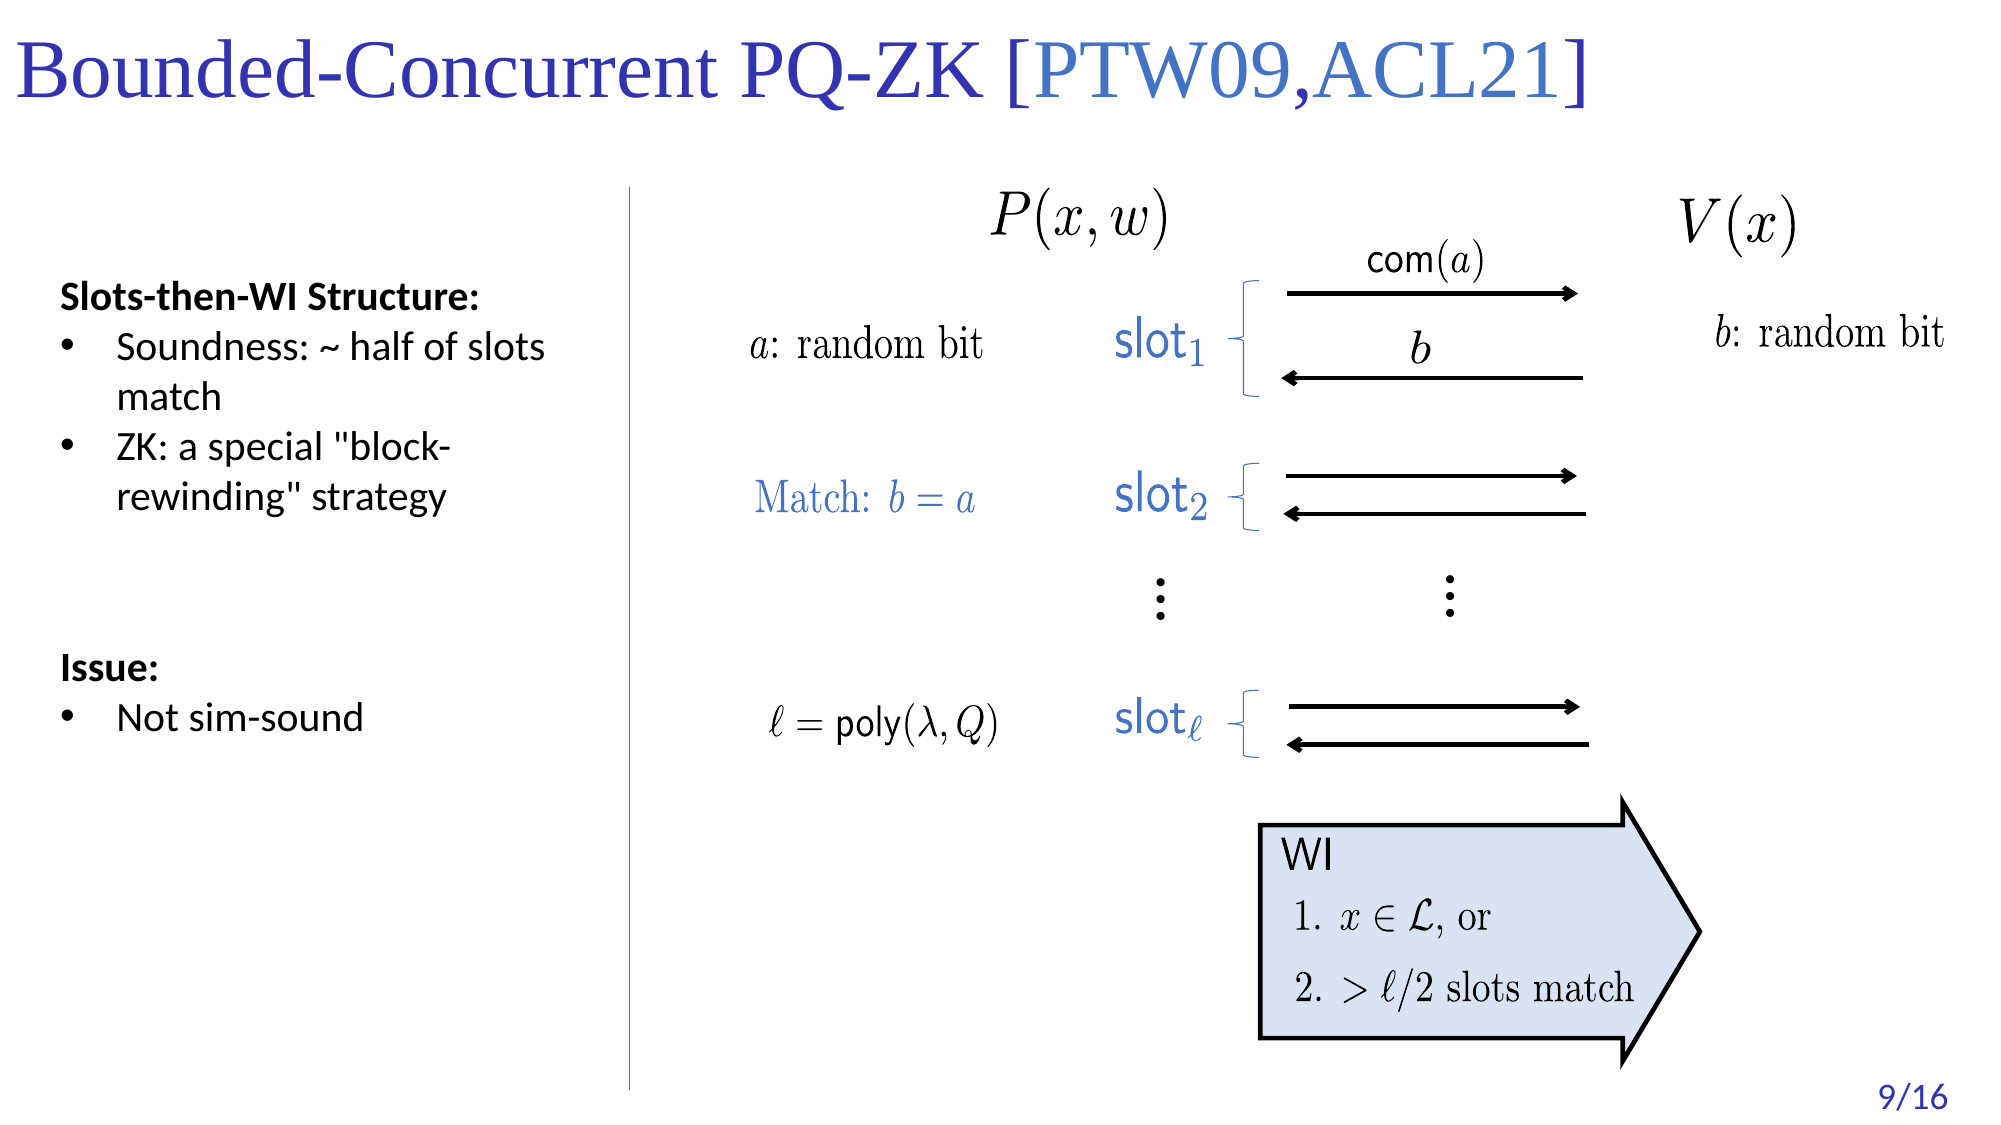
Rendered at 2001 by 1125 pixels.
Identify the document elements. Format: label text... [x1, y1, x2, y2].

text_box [750, 324, 983, 359]
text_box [768, 703, 997, 748]
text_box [1296, 968, 1634, 1013]
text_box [1296, 898, 1491, 939]
text_box [1259, 798, 1702, 1065]
text_box [1227, 462, 1260, 532]
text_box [1281, 837, 1330, 870]
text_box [1116, 470, 1207, 520]
text_box … [1429, 556, 1505, 652]
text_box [1115, 316, 1204, 367]
text_box Issue: Not sim-sound [45, 632, 580, 748]
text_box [1367, 239, 1483, 284]
title Bounded-Concurrent PQ-ZK [PTW09,ACL21] [0, 0, 1725, 142]
text_box … [1140, 560, 1215, 655]
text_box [755, 479, 975, 513]
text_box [990, 187, 1167, 251]
text_box [1227, 689, 1260, 758]
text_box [1679, 194, 1795, 258]
text_box [1411, 330, 1431, 364]
text_box [1227, 280, 1260, 397]
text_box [1116, 697, 1202, 742]
text_box Slots-then-WI Structure: Soundness: ~ half of slots match ZK: a special "block-rewinding" strategy [45, 261, 580, 527]
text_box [1716, 313, 1944, 348]
